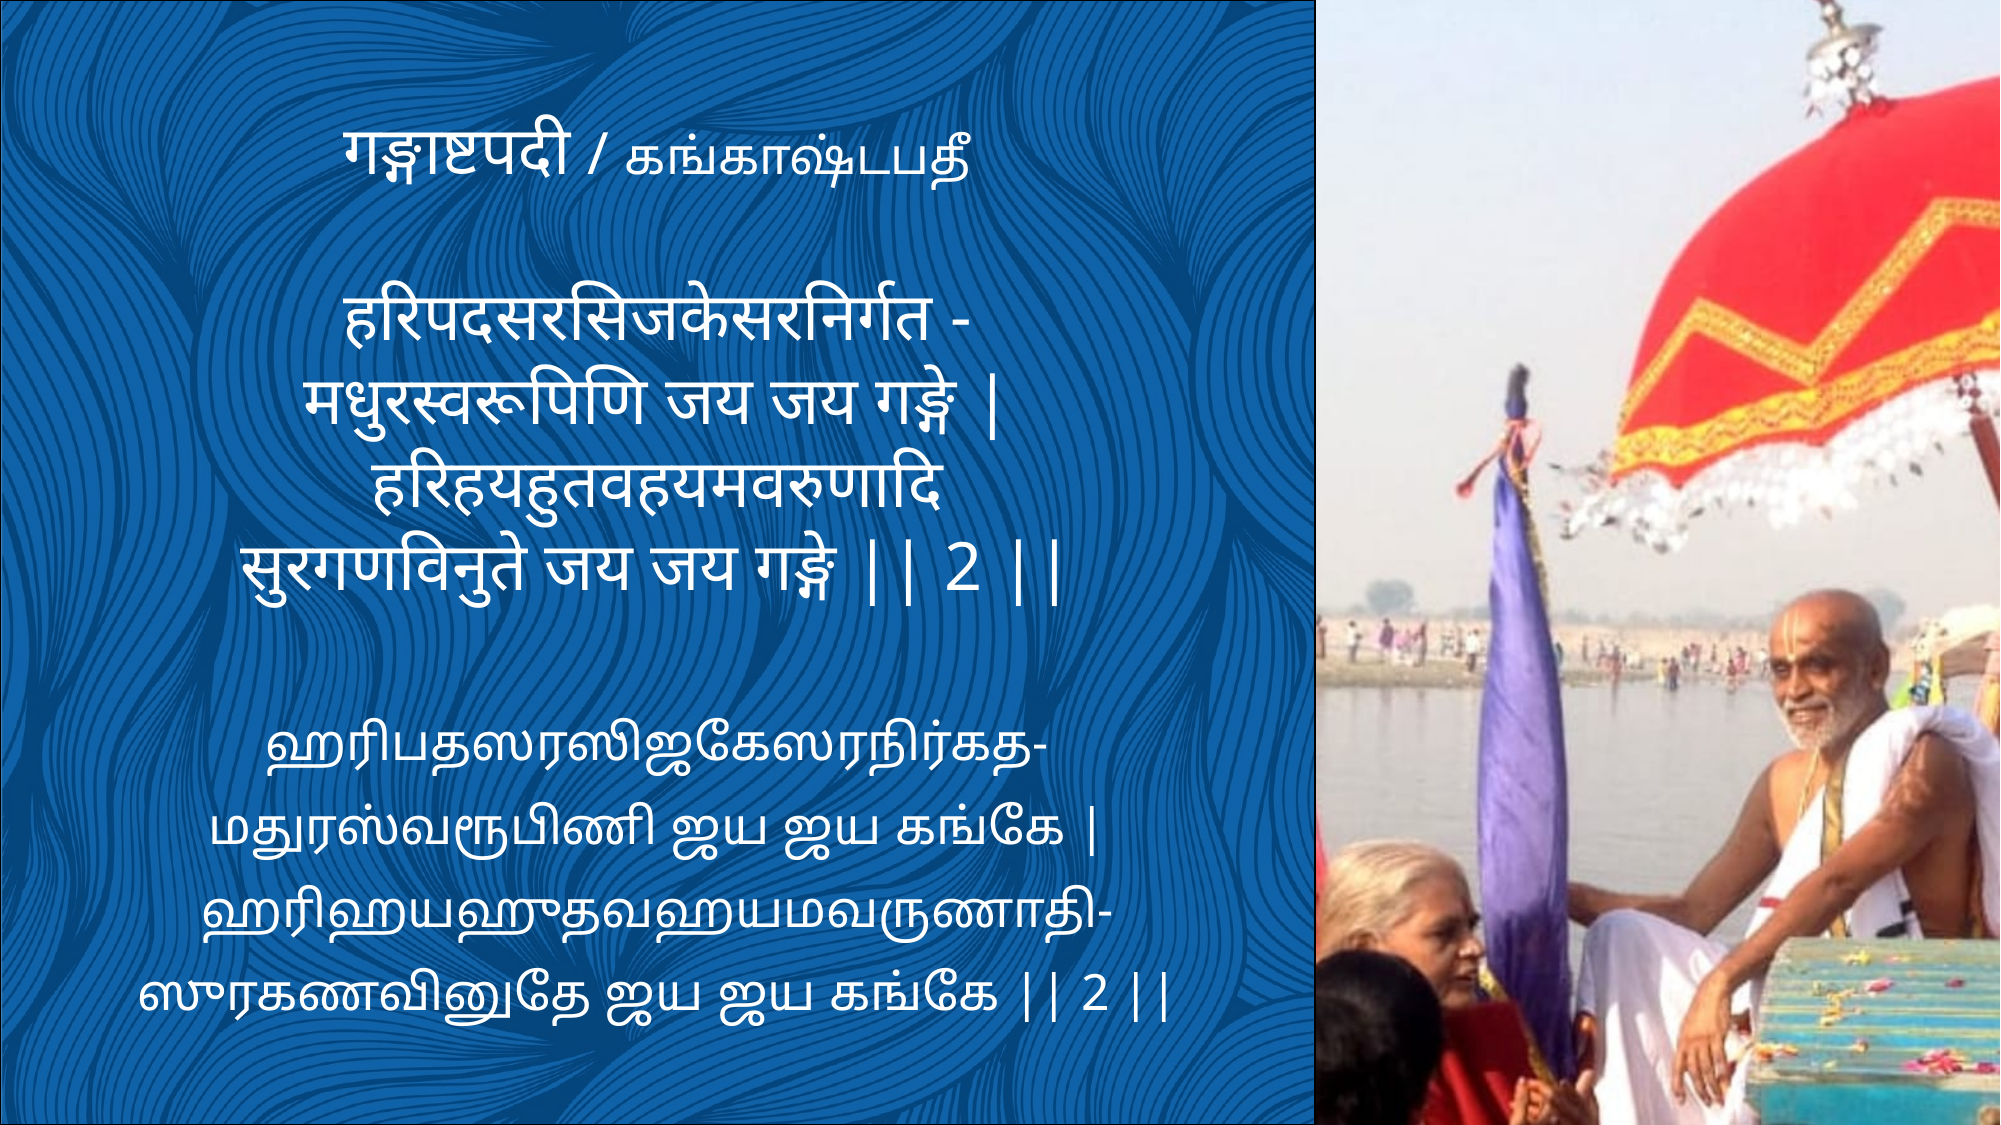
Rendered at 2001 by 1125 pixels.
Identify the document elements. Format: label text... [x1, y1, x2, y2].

picture [1316, 0, 2000, 1125]
text_box गङ्गाष्टपदी / கங்காஷ்டபதீ हरिपदसरसिजकेसरनिर्गत - मधुरस्वरूपिणि जय जय गङ्गे | हरिहयहुतवहयमवरुणादि सुरगणविनुते जय जय गङ्गे || 2 || ஹரிபதஸரஸிஜகேஸரநிர்கத- மதுரஸ்வரூபிணி ஜய ஜய கங்கே | ஹரிஹயஹுதவஹயமவருணாதி- ஸுரகணவினுதே ஜய ஜய கங்கே || 2 || [0, 0, 1316, 1125]
